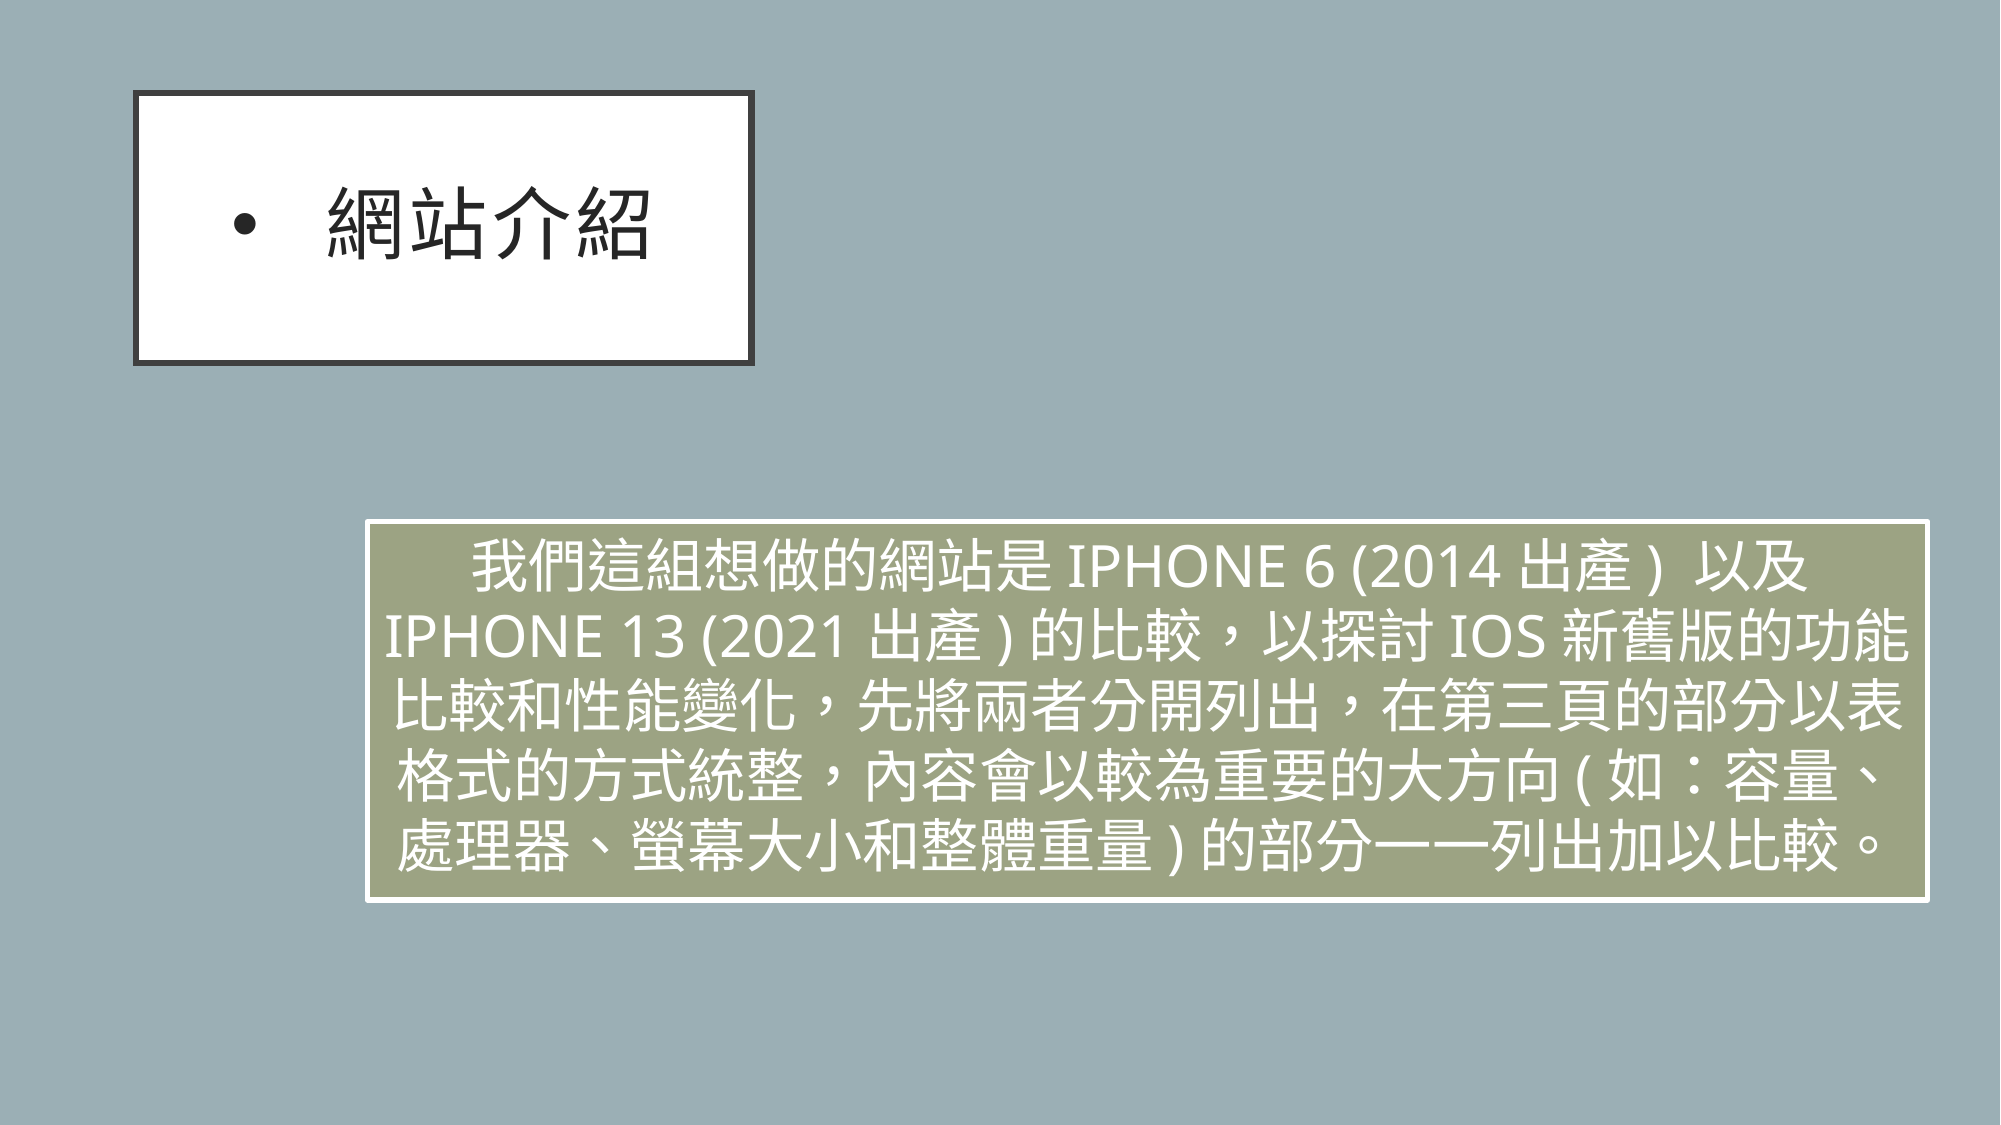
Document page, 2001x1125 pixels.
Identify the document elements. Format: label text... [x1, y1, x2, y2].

subtitle 我們這組想做的網站是IPHONE 6 (2014出產) 以及IPHONE 13 (2021出產)的比較，以探討IOS新舊版的功能比較和性能變化，先將兩者分開列出，在第三頁的部分以表格式的方式統整，內容會以較為重要的大方向(如：容量、處理器、螢幕大小和整體重量)的部分一一列出加以比較。 [365, 519, 1930, 903]
title 網站介紹 [133, 90, 755, 366]
